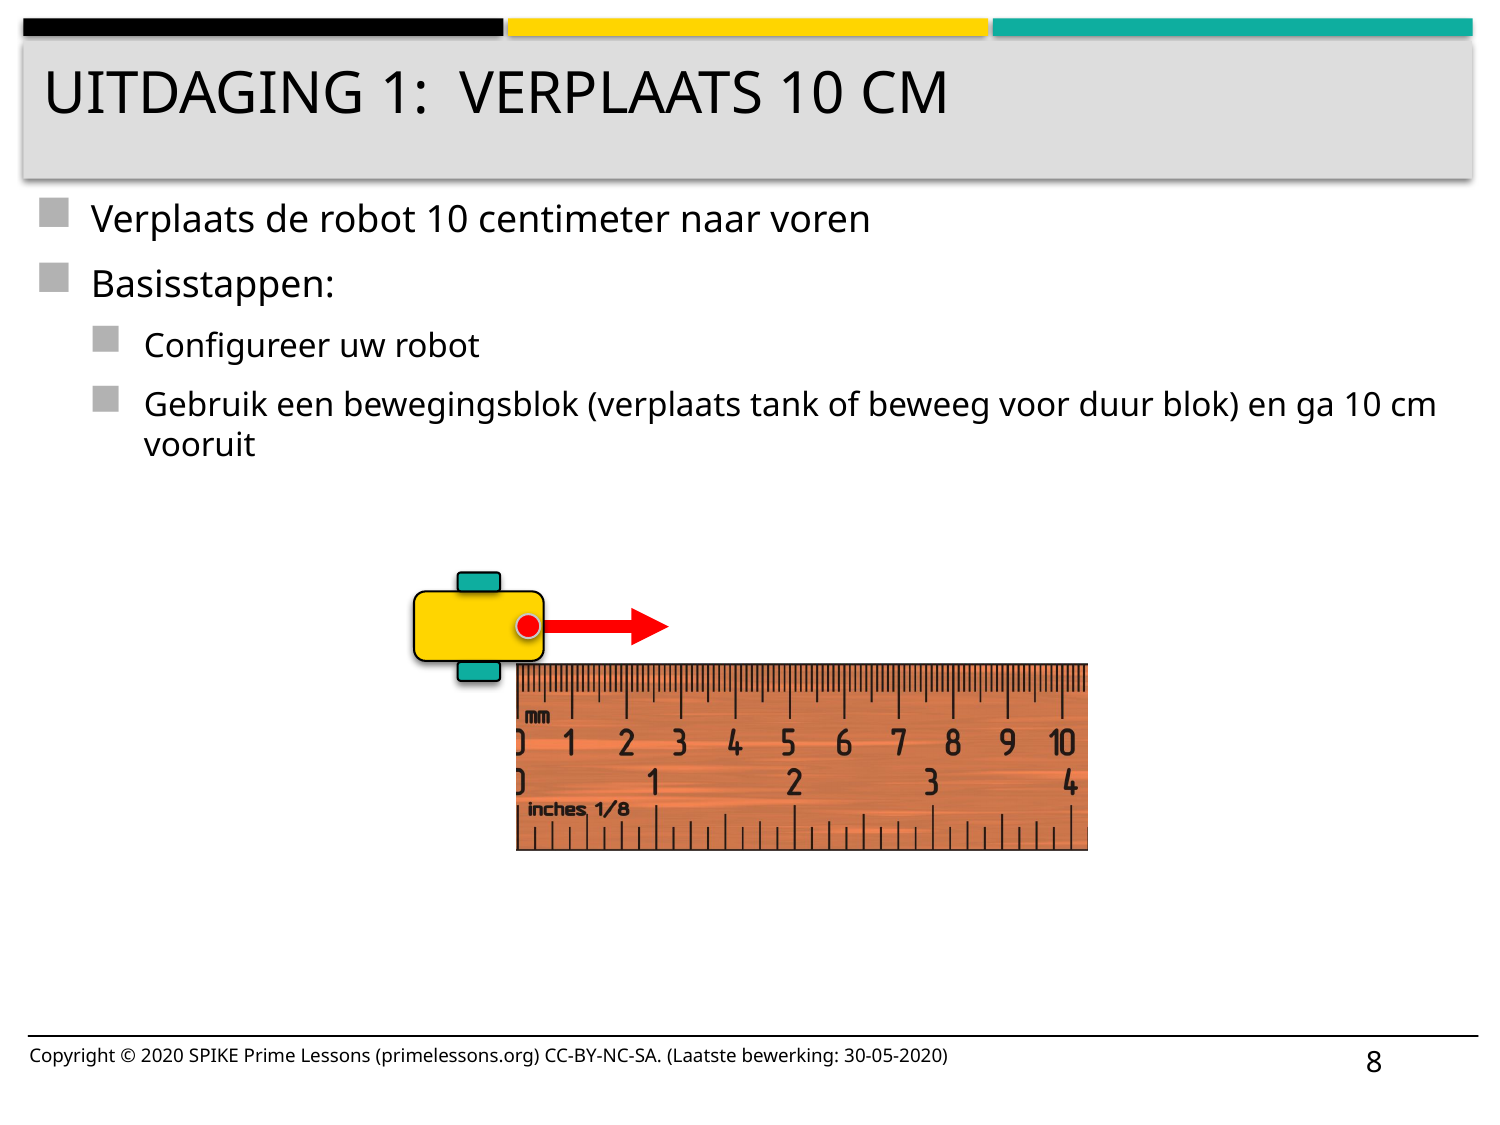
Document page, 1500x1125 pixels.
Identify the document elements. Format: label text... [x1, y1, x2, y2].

picture [515, 662, 1089, 851]
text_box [424, 561, 534, 692]
title Uitdaging 1: Verplaats 10 CM [28, 48, 1464, 172]
list Verplaats de robot 10 centimeter naar voren Basisstappen: Configureer uw robot Gebruik een bewegingsblok (verplaats tank of beweeg voor duur blok) en ga 10 cm vooruit [25, 187, 1464, 1021]
footer Copyright © 2020 SPIKE Prime Lessons (primelessons.org) CC-BY-NC-SA. (Laatste bewerking: 30-05-2020) [14, 1036, 1494, 1097]
